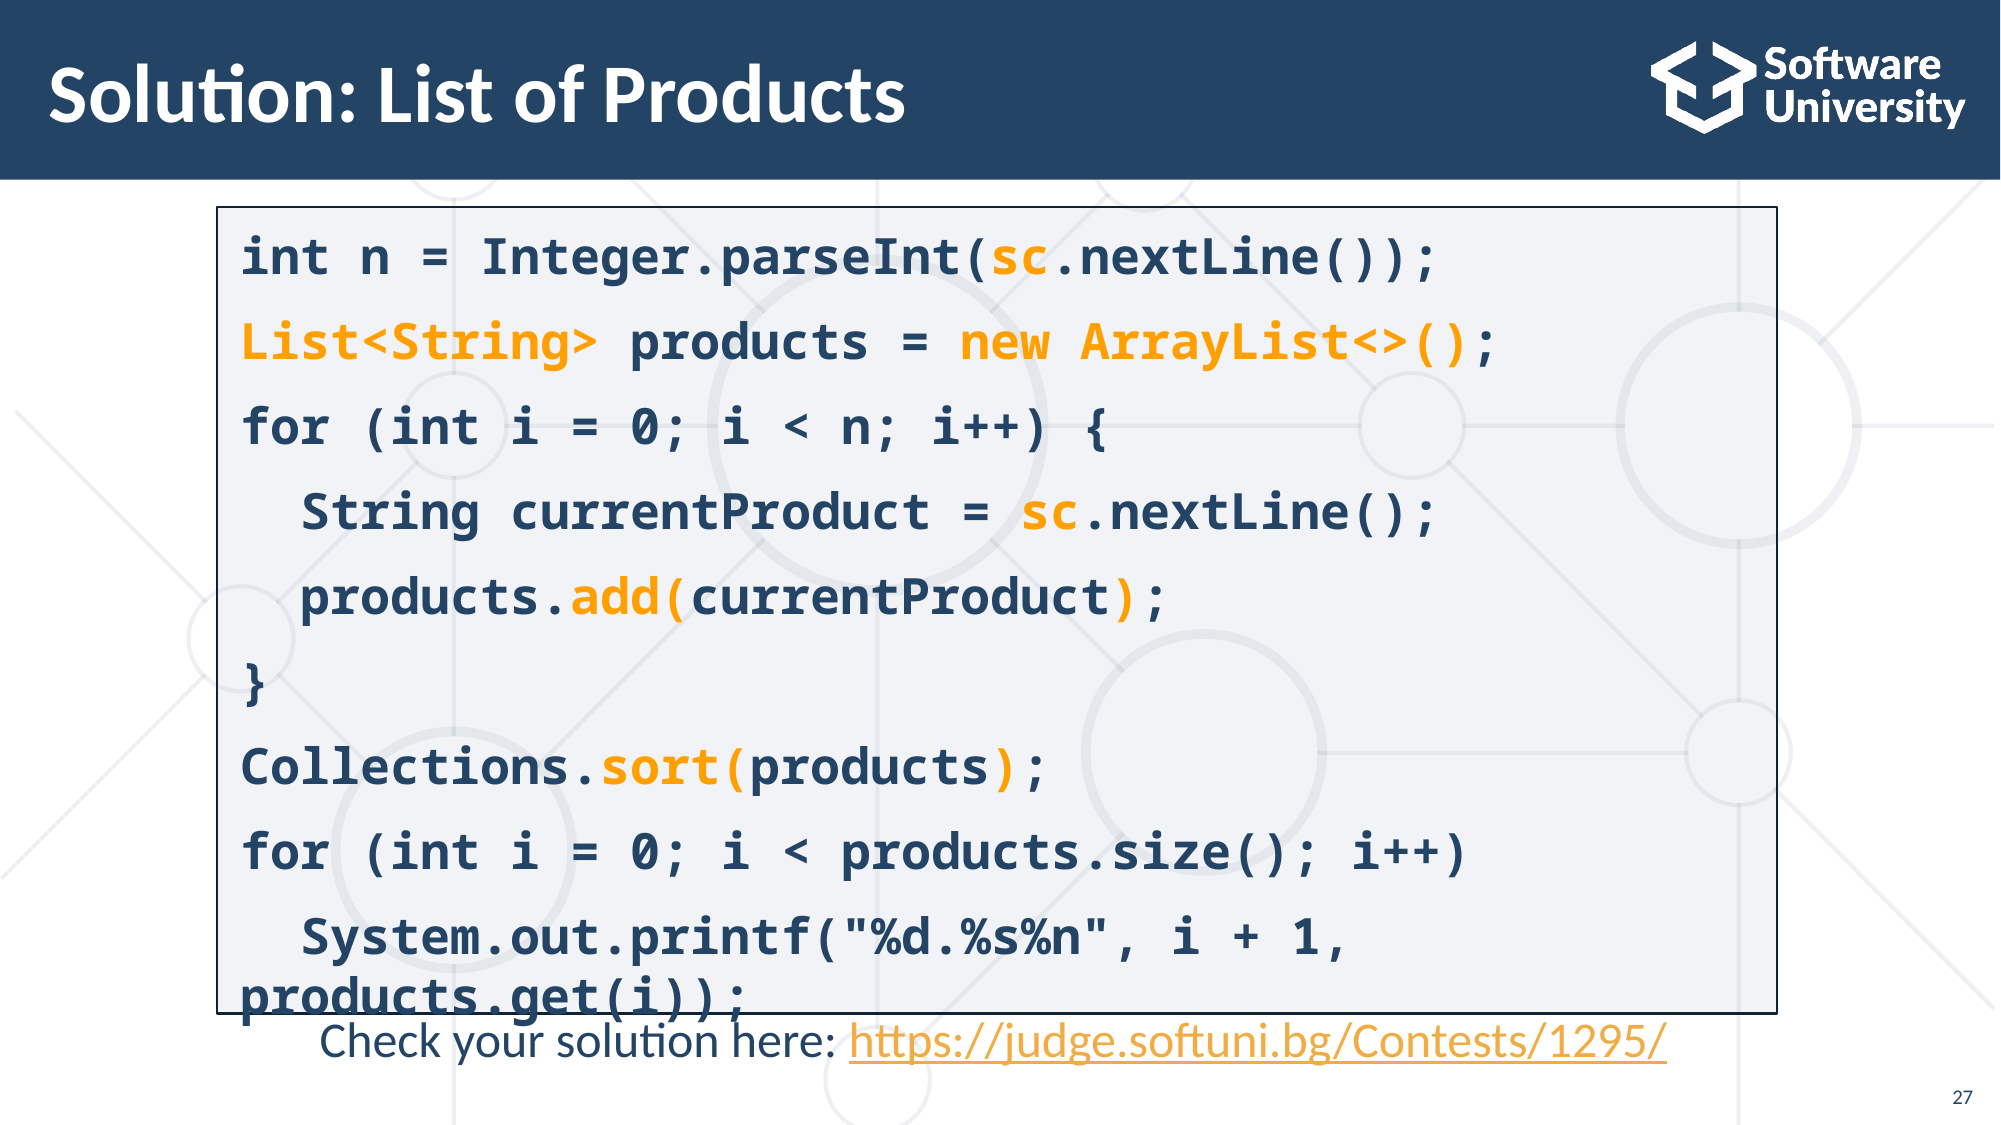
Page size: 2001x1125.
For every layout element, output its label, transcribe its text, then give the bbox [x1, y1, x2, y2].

slide_number 27 [1927, 1067, 1989, 1117]
picture [1651, 41, 1966, 134]
list int n = Integer.parseInt(sc.nextLine()); List<String> products = new ArrayList<>(); for (int i = 0; i < n; i++) { String currentProduct = sc.nextLine(); products.add(currentProduct); } Collections.sort(products); for (int i = 0; i < products.size(); i++) System.out.printf("%d.%s%n", i + 1, products.get(i)); [216, 206, 1778, 999]
text_box Check your solution here: https://judge.softuni.bg/Contests/1295/ [124, 999, 1863, 1075]
title Solution: List of Products [31, 16, 1625, 162]
